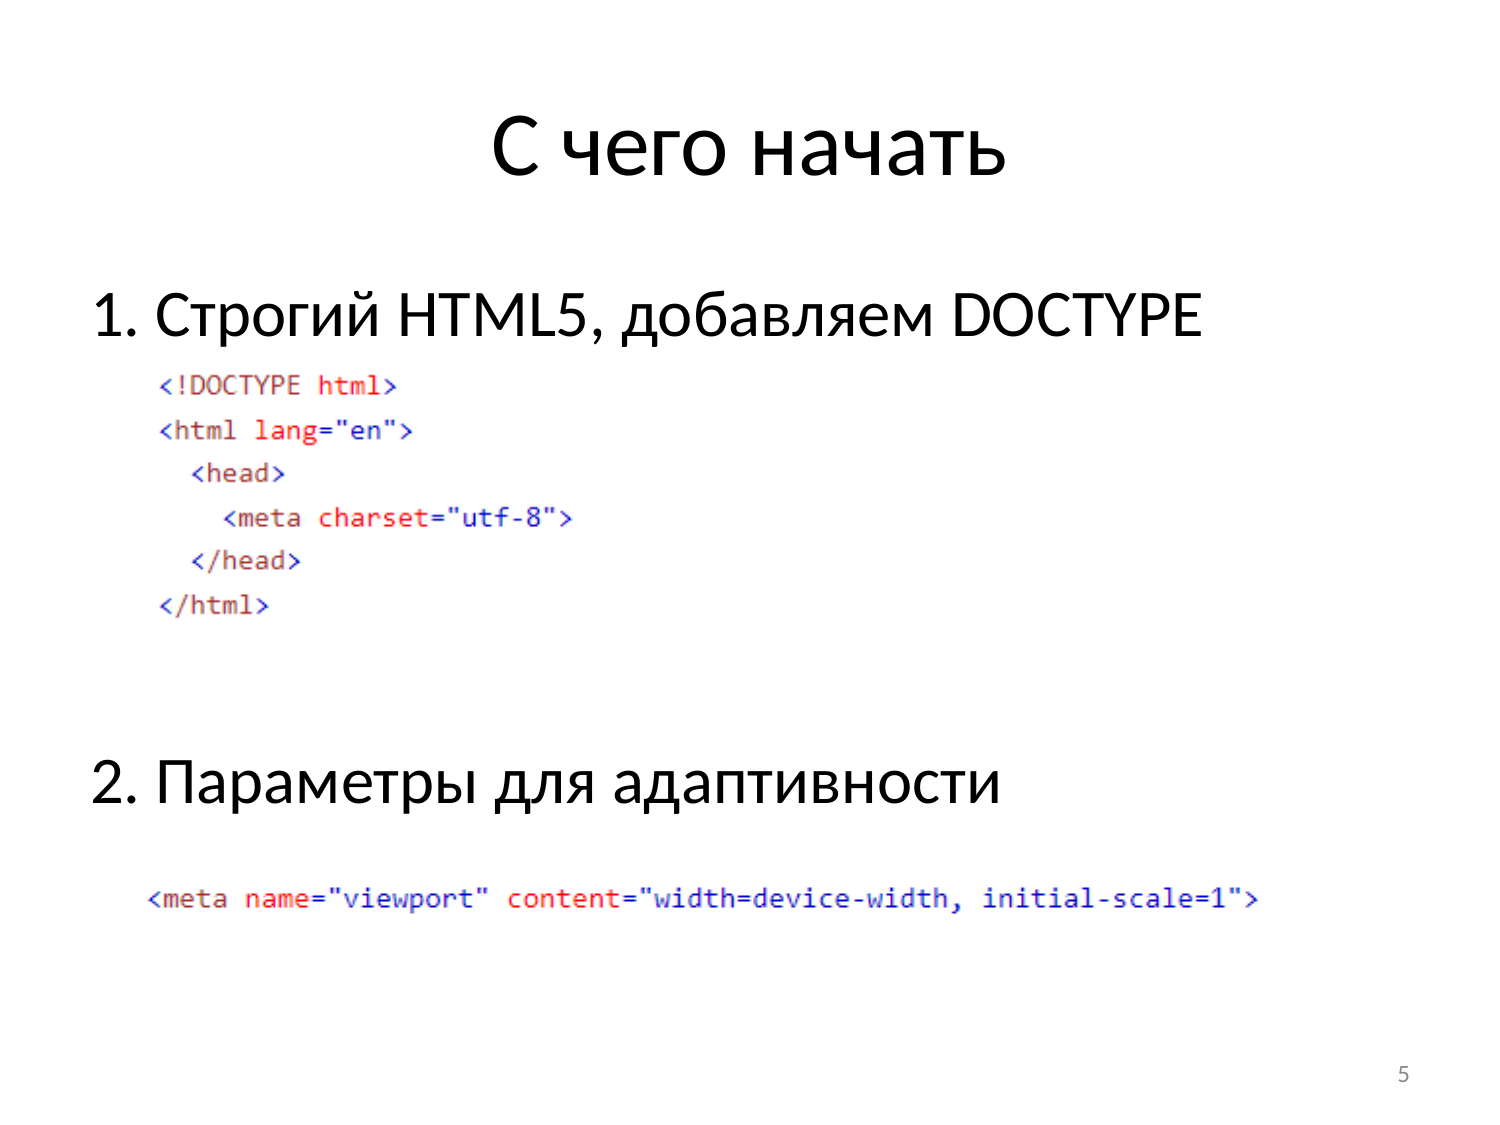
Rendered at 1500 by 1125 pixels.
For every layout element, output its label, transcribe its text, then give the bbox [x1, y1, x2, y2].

title С чего начать [75, 45, 1425, 233]
list 1. Строгий HTML5, добавляем DOCTYPE 2. Параметры для адаптивности [75, 262, 1450, 1019]
picture [143, 362, 595, 626]
picture [127, 873, 1270, 926]
slide_number 5 [1074, 1042, 1425, 1103]
